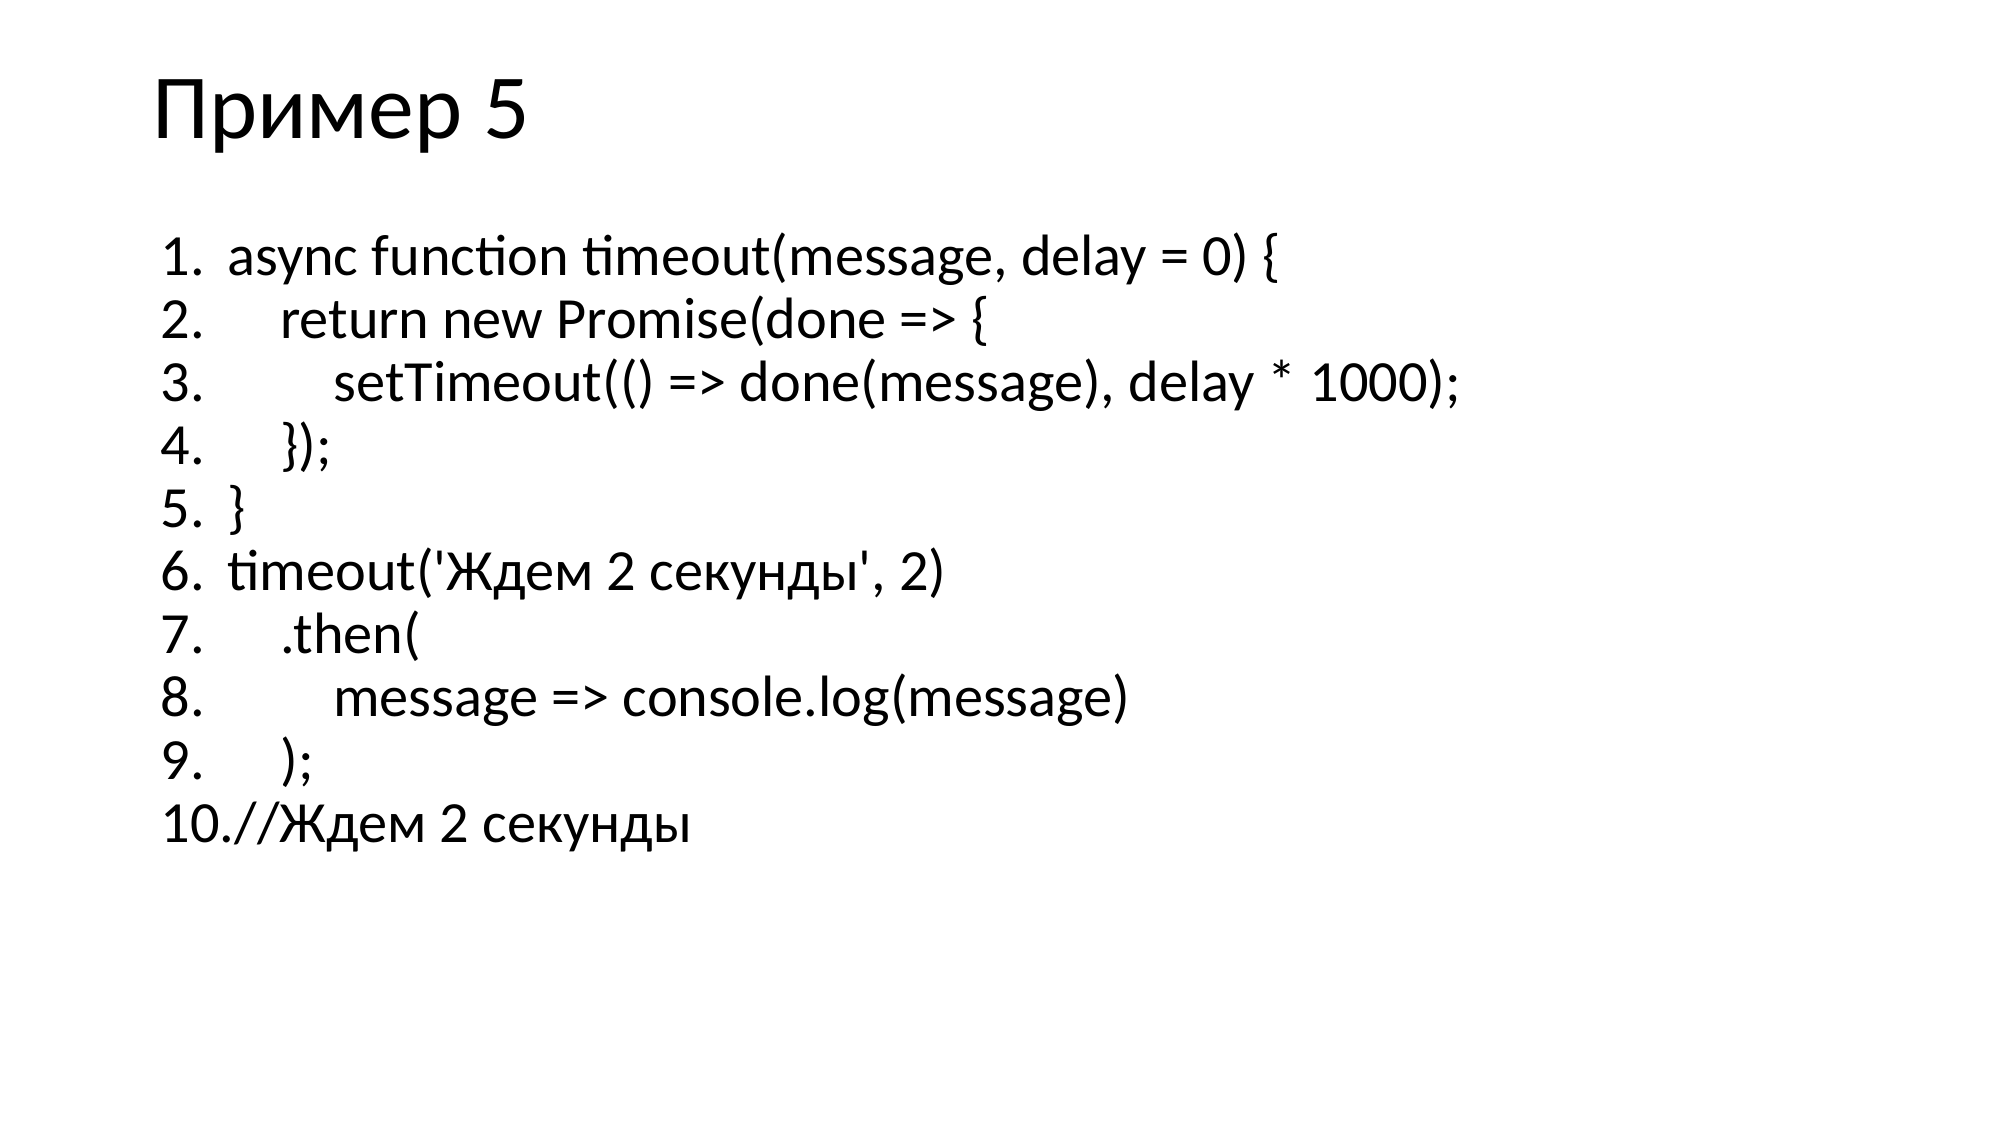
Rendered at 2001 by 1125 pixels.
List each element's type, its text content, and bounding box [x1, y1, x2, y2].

list async function timeout(message, delay = 0) { return new Promise(done => { setTimeout(() => done(message), delay * 1000); }); } timeout('Ждем 2 секунды', 2) .then( message => console.log(message) ); //Ждем 2 секунды [137, 217, 1863, 932]
title Пример 5 [137, 0, 1863, 217]
